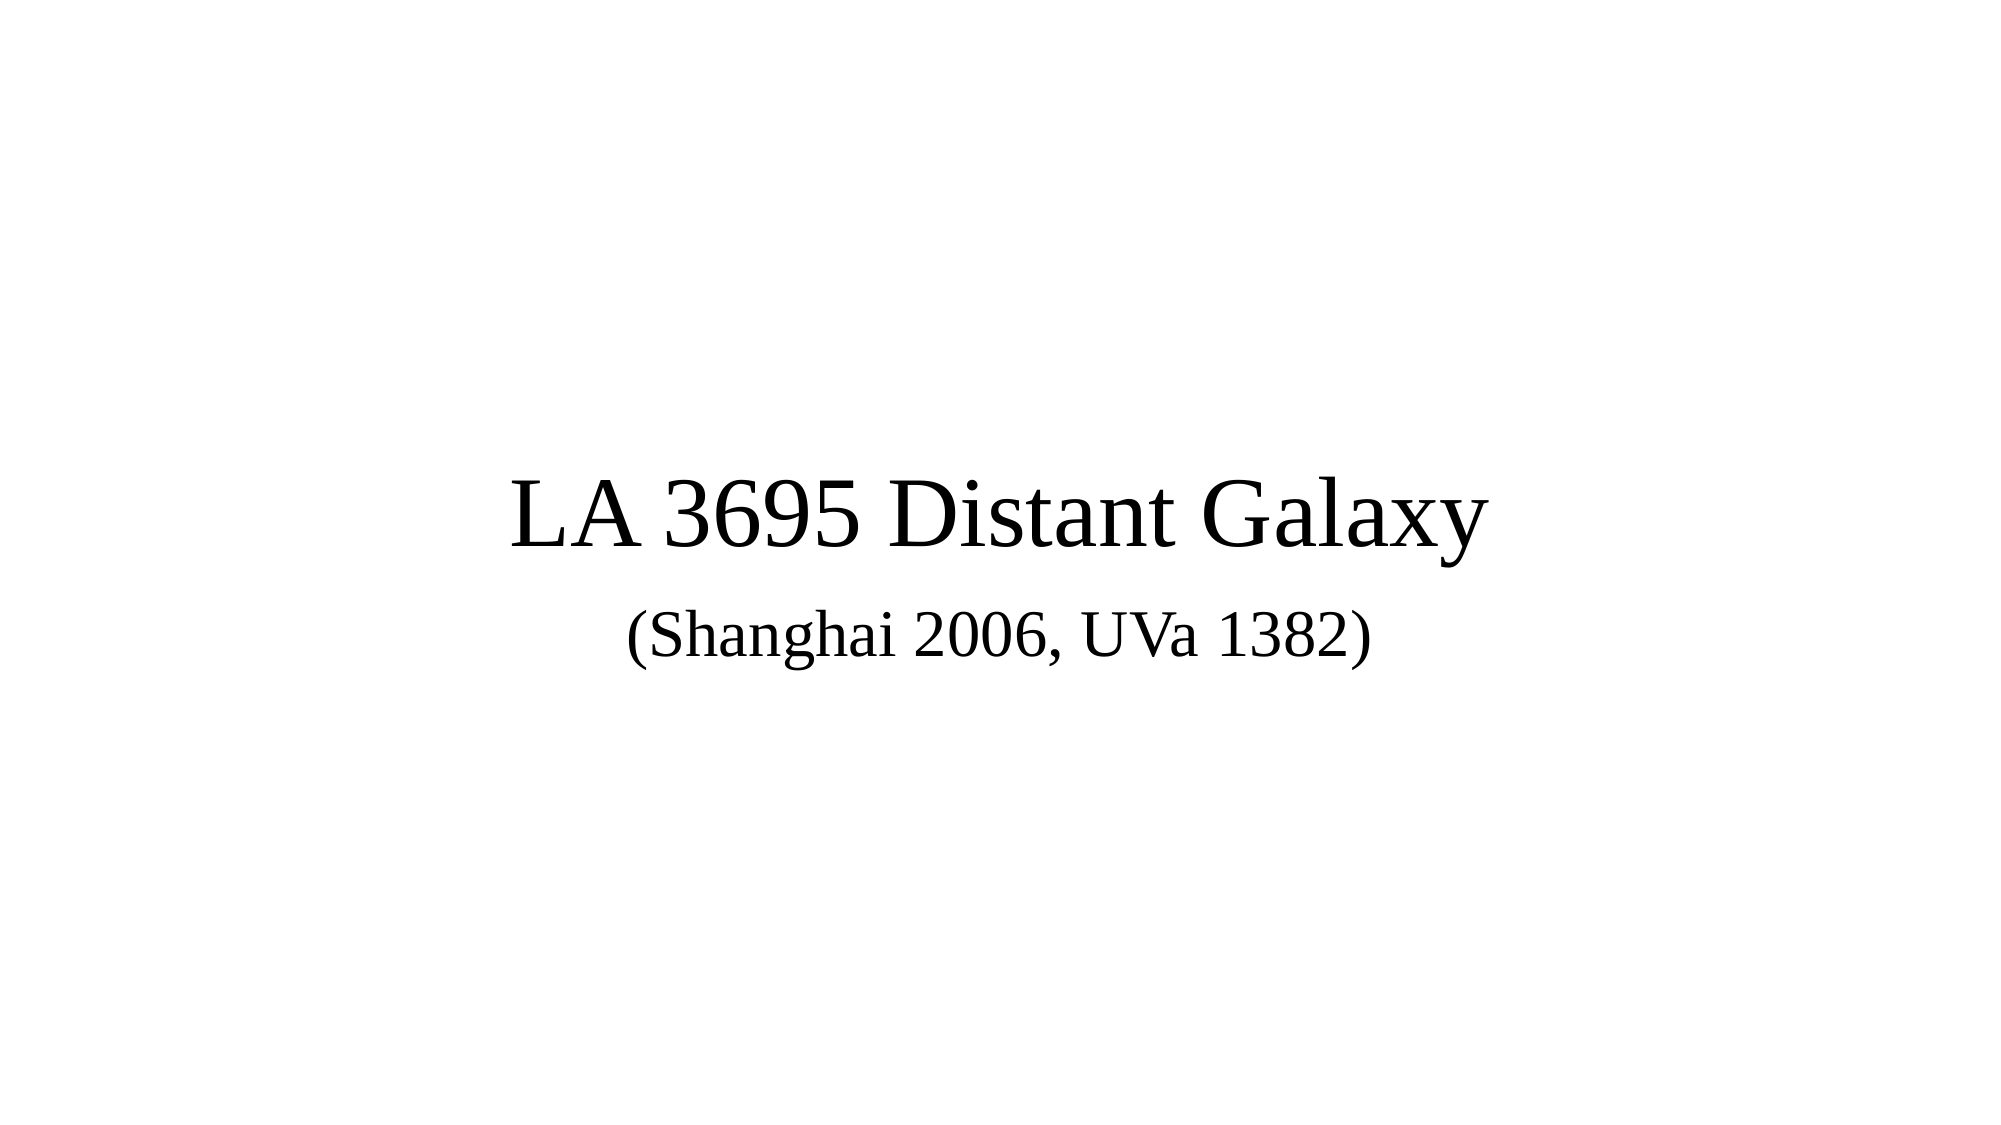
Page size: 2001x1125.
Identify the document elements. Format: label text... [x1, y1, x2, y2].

title LA 3695 Distant Galaxy [249, 184, 1750, 576]
subtitle (Shanghai 2006, UVa 1382) [249, 590, 1750, 863]
